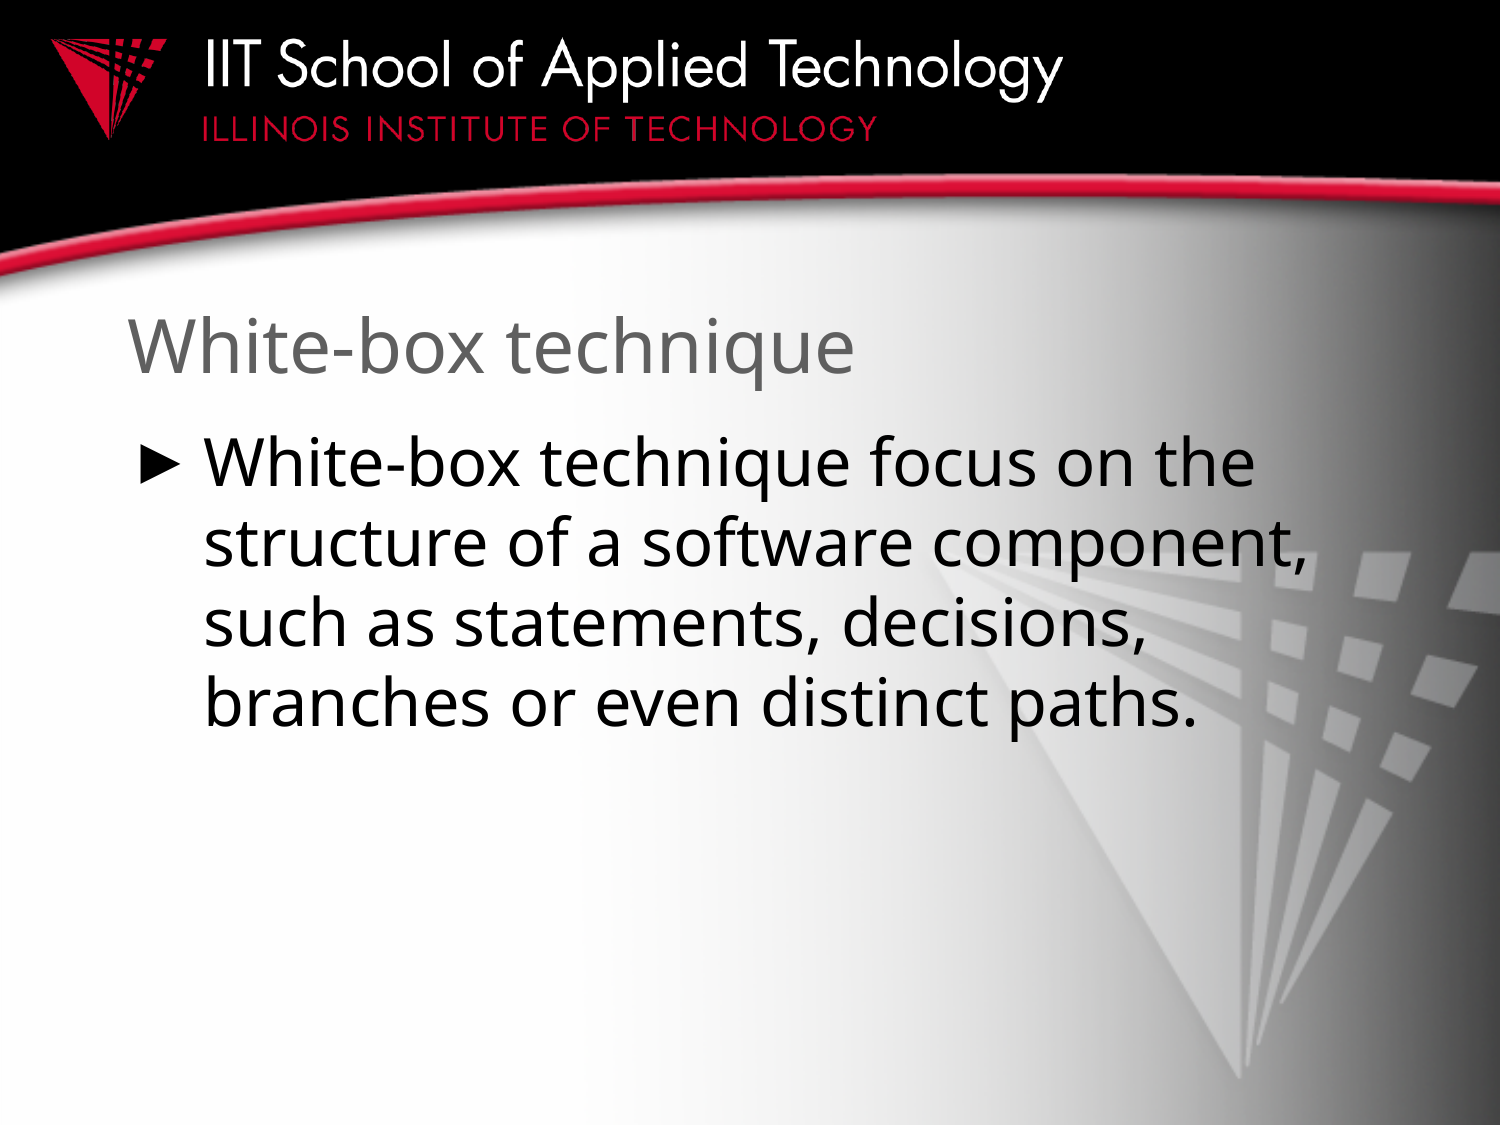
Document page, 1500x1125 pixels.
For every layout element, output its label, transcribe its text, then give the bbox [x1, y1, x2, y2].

title White-box technique [112, 249, 1388, 412]
list White-box technique focus on the structure of a software component, such as statements, decisions, branches or even distinct paths. [112, 412, 1388, 1063]
picture [0, 0, 1500, 1125]
